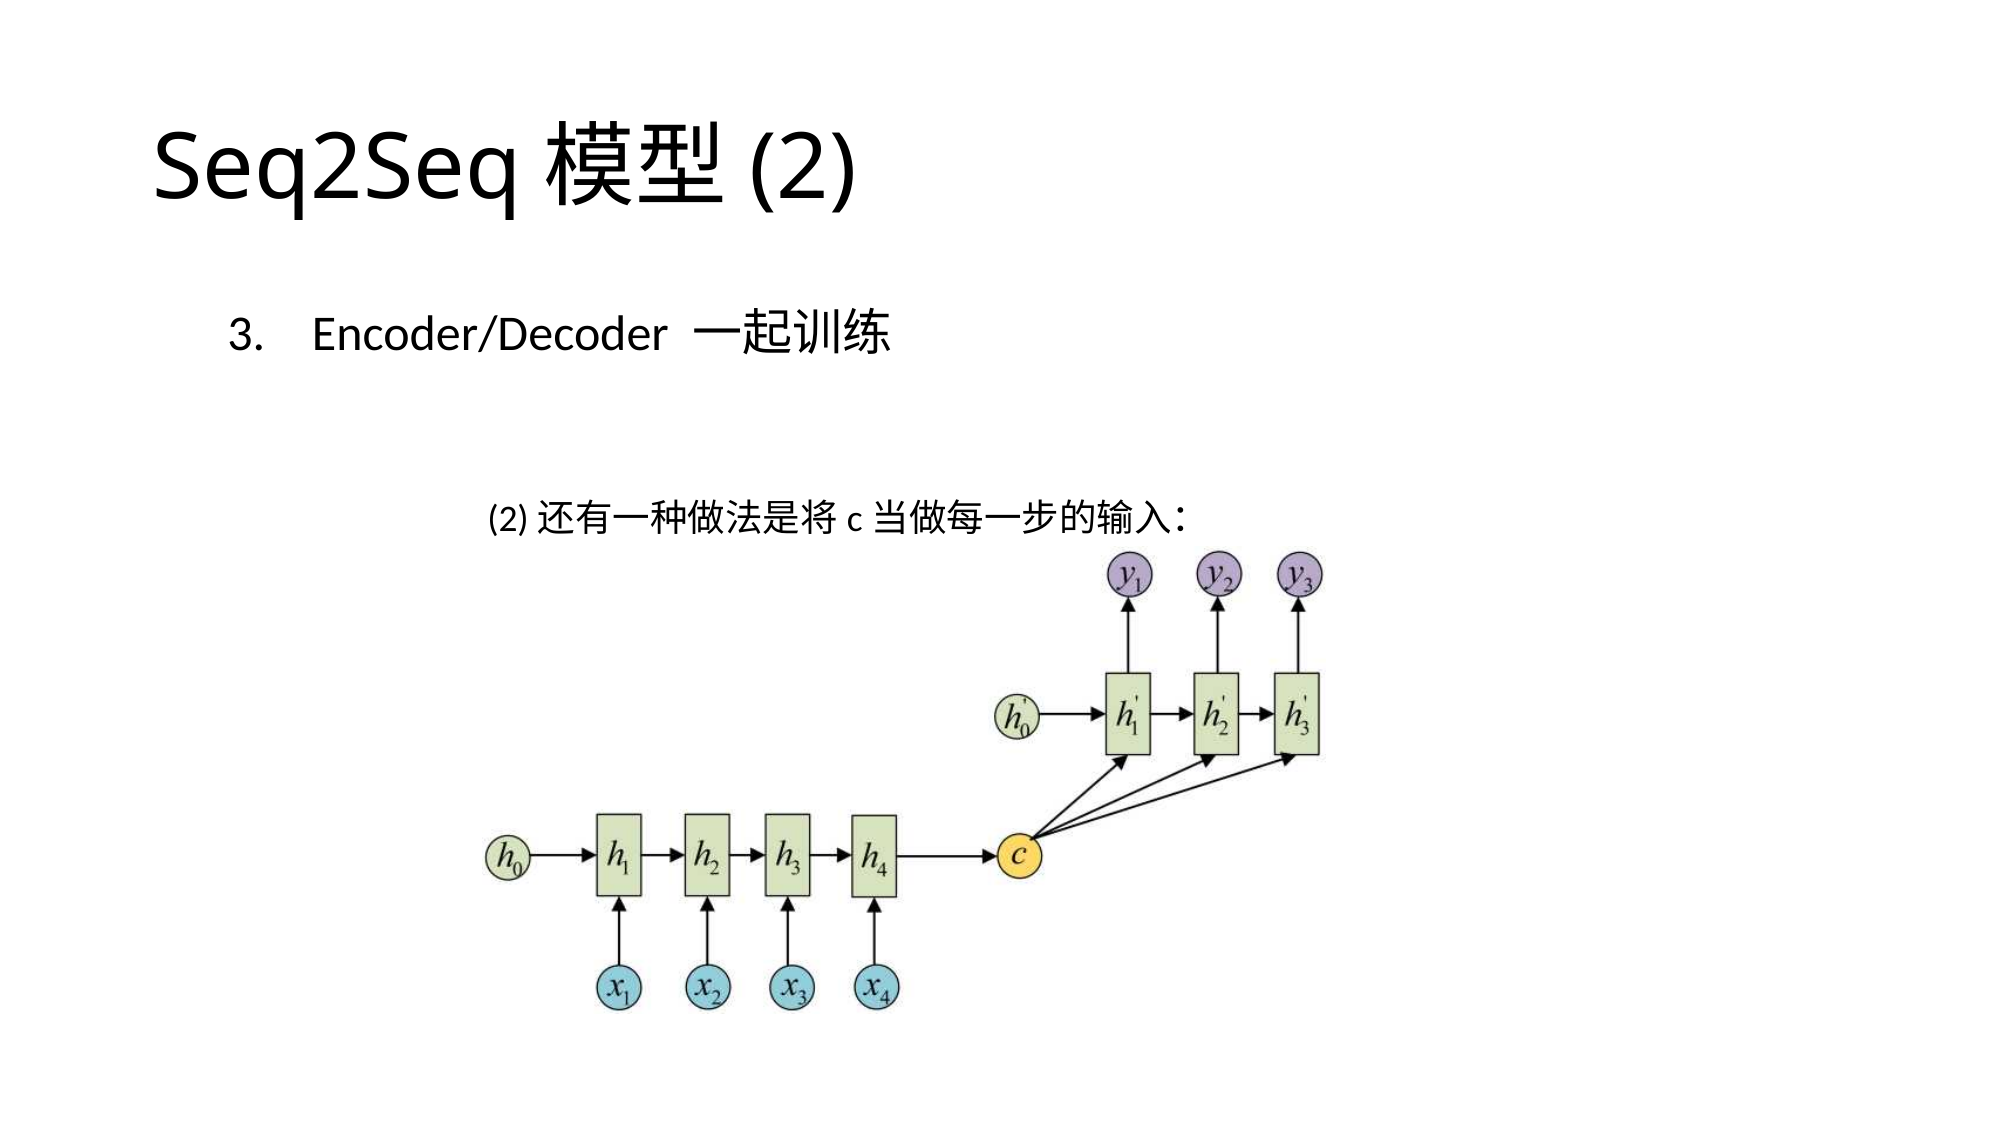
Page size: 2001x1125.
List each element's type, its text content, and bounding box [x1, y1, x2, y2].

list Encoder/Decoder 一起训练 [137, 299, 1863, 1014]
text_box (2)还有一种做法是将c当做每一步的输入： [472, 486, 1224, 546]
title Seq2Seq模型(2) [137, 59, 1863, 278]
picture [481, 546, 1326, 1014]
